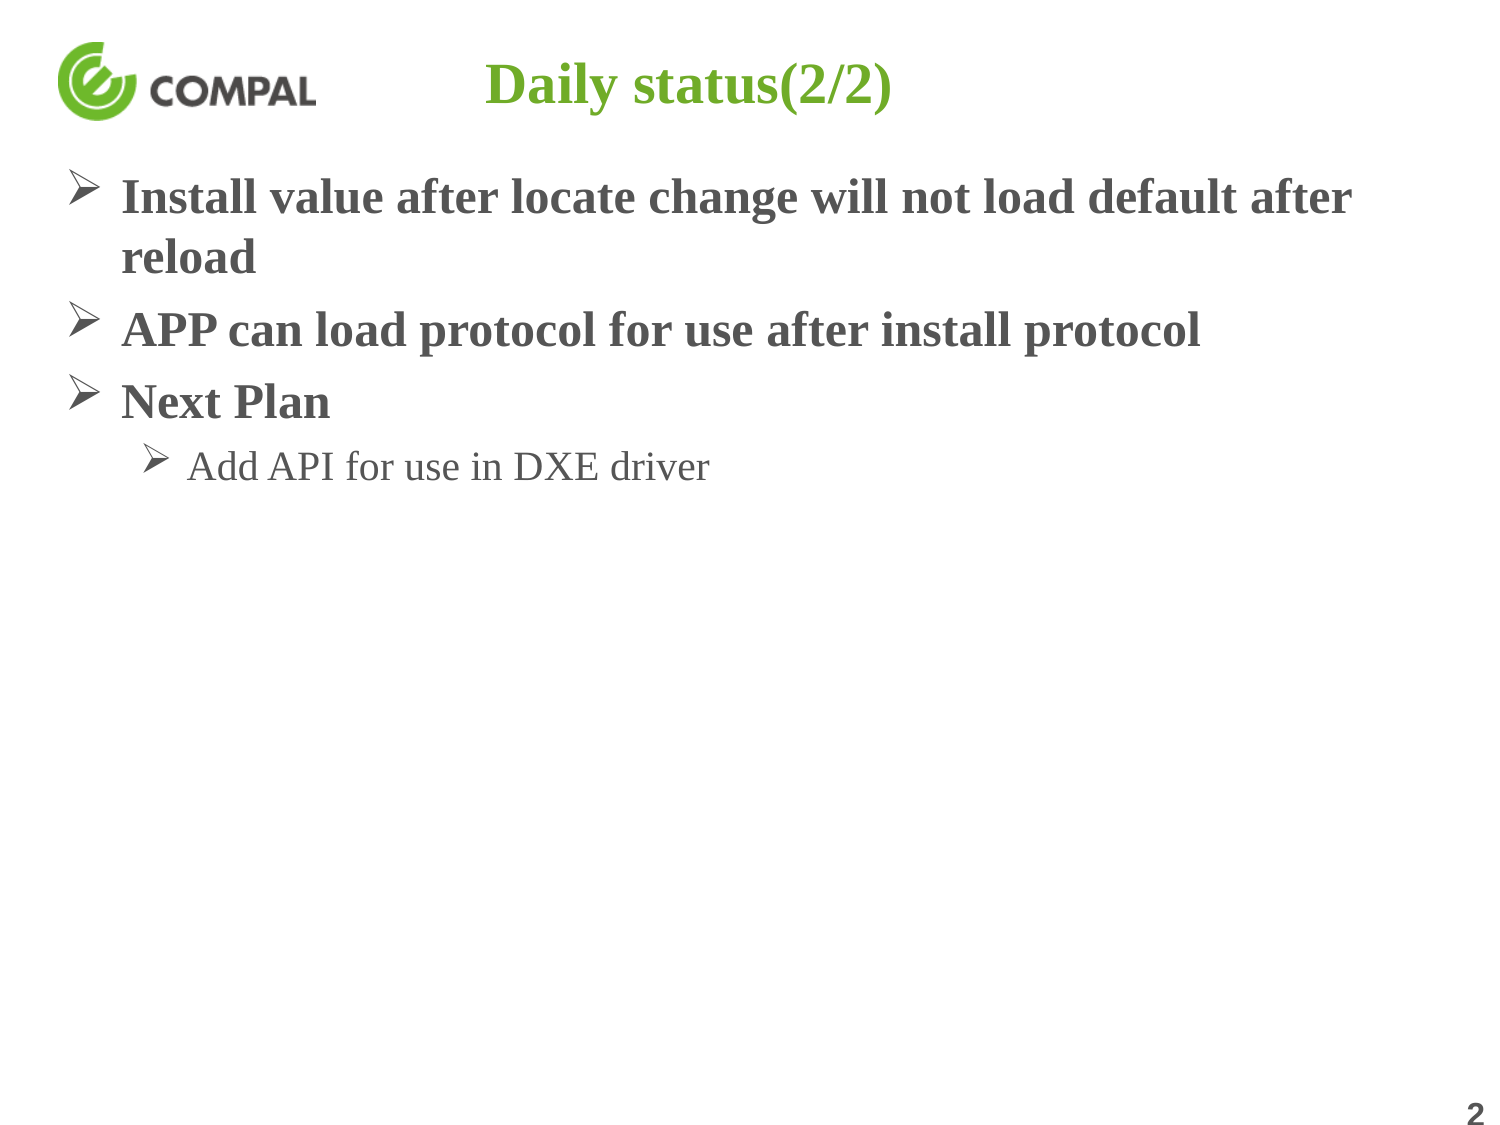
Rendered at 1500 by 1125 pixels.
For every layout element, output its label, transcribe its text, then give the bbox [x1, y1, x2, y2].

list Install value after locate change will not load default after reload APP can load protocol for use after install protocol Next Plan Add API for use in DXE driver [50, 155, 1463, 1024]
picture [58, 42, 316, 121]
text_box 2 [948, 1085, 1500, 1125]
title Daily status(2/2) [321, 2, 1463, 155]
